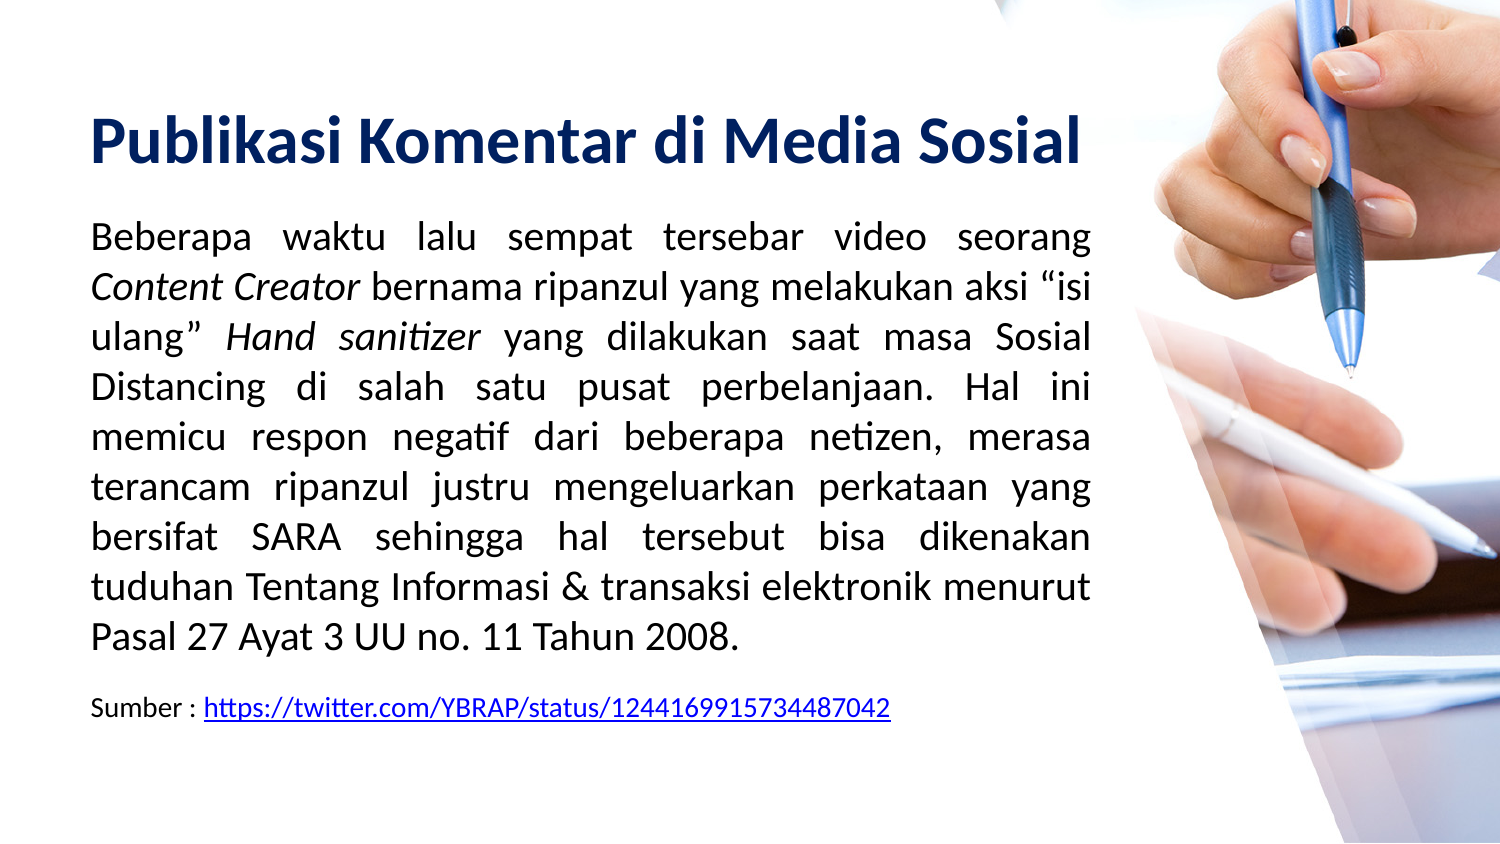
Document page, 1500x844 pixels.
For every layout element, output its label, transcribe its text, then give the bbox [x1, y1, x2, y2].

picture [0, 0, 1500, 844]
text_box Publikasi Komentar di Media Sosial [75, 76, 1107, 196]
text_box Beberapa waktu lalu sempat tersebar video seorang Content Creator bernama ripanzul yang melakukan aksi “isi ulang” Hand sanitizer yang dilakukan saat masa Sosial Distancing di salah satu pusat perbelanjaan. Hal ini memicu respon negatif dari beberapa netizen, merasa terancam ripanzul justru mengeluarkan perkataan yang bersifat SARA sehingga hal tersebut bisa dikenakan tuduhan Tentang Informasi & transaksi elektronik menurut Pasal 27 Ayat 3 UU no. 11 Tahun 2008. Sumber : https://twitter.com/YBRAP/status/1244169915734487042 [75, 201, 1107, 778]
